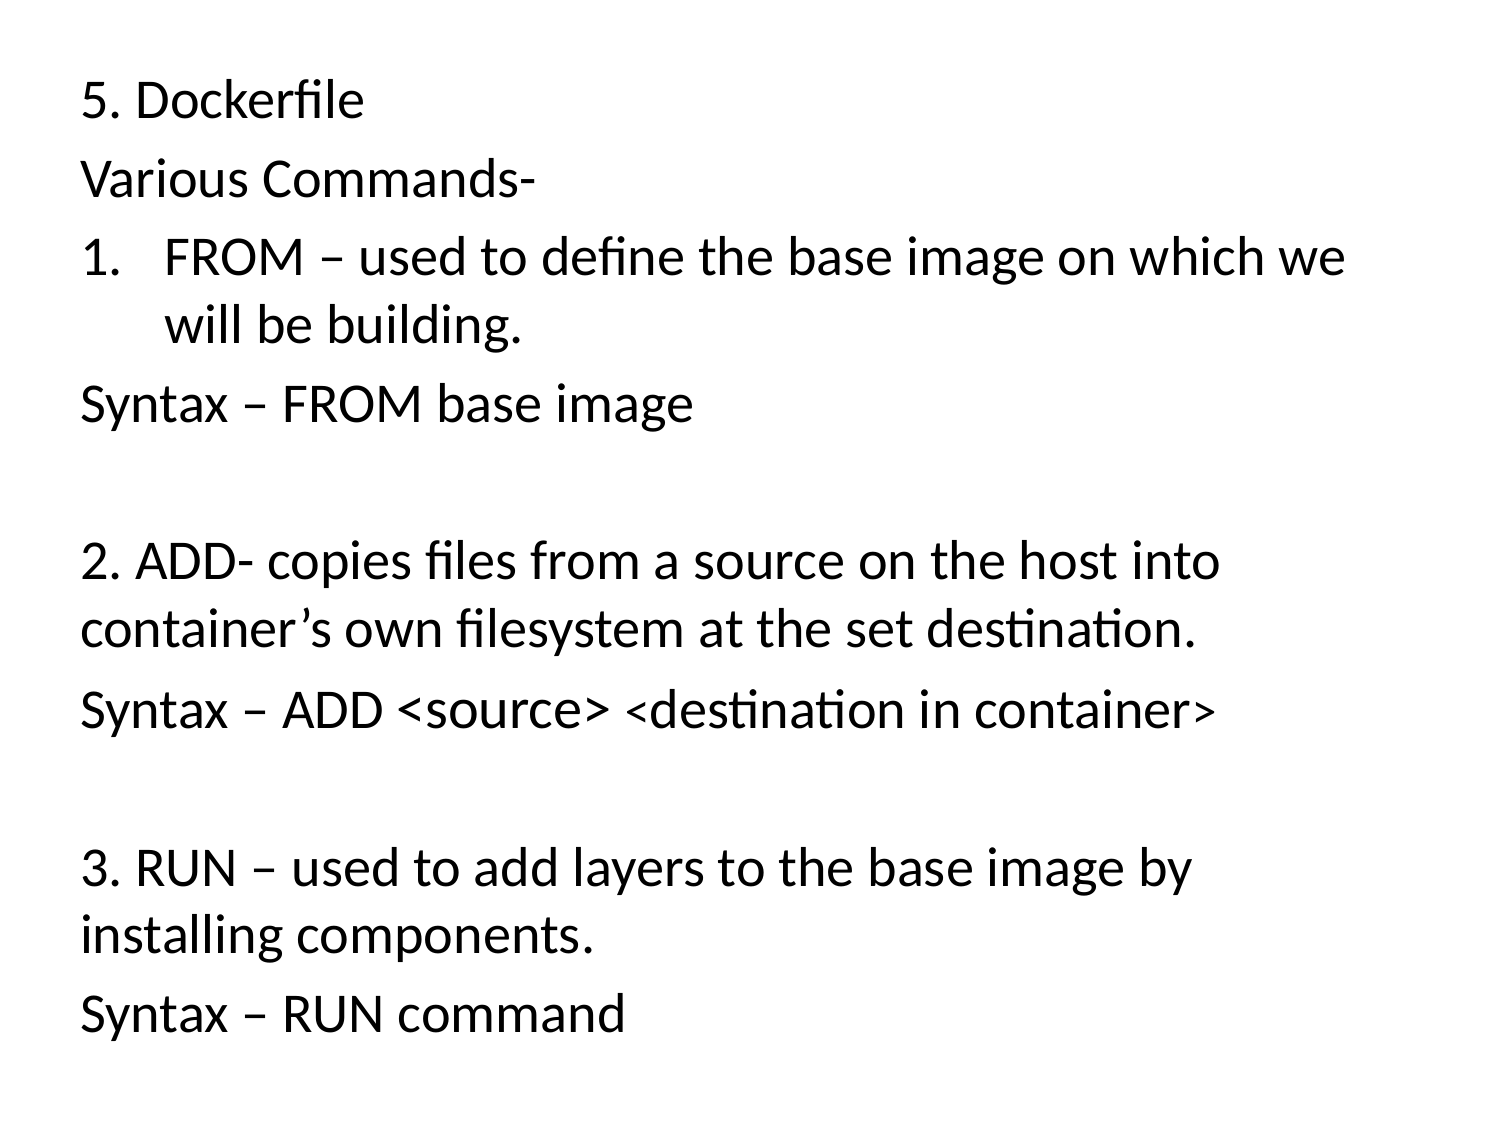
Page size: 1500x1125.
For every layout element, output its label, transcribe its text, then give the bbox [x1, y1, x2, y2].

list 5. Dockerfile Various Commands- FROM – used to define the base image on which we will be building. Syntax – FROM base image 2. ADD- copies files from a source on the host into container’s own filesystem at the set destination. Syntax – ADD <source> <destination in container> 3. RUN – used to add layers to the base image by installing components. Syntax – RUN command [64, 54, 1415, 1047]
